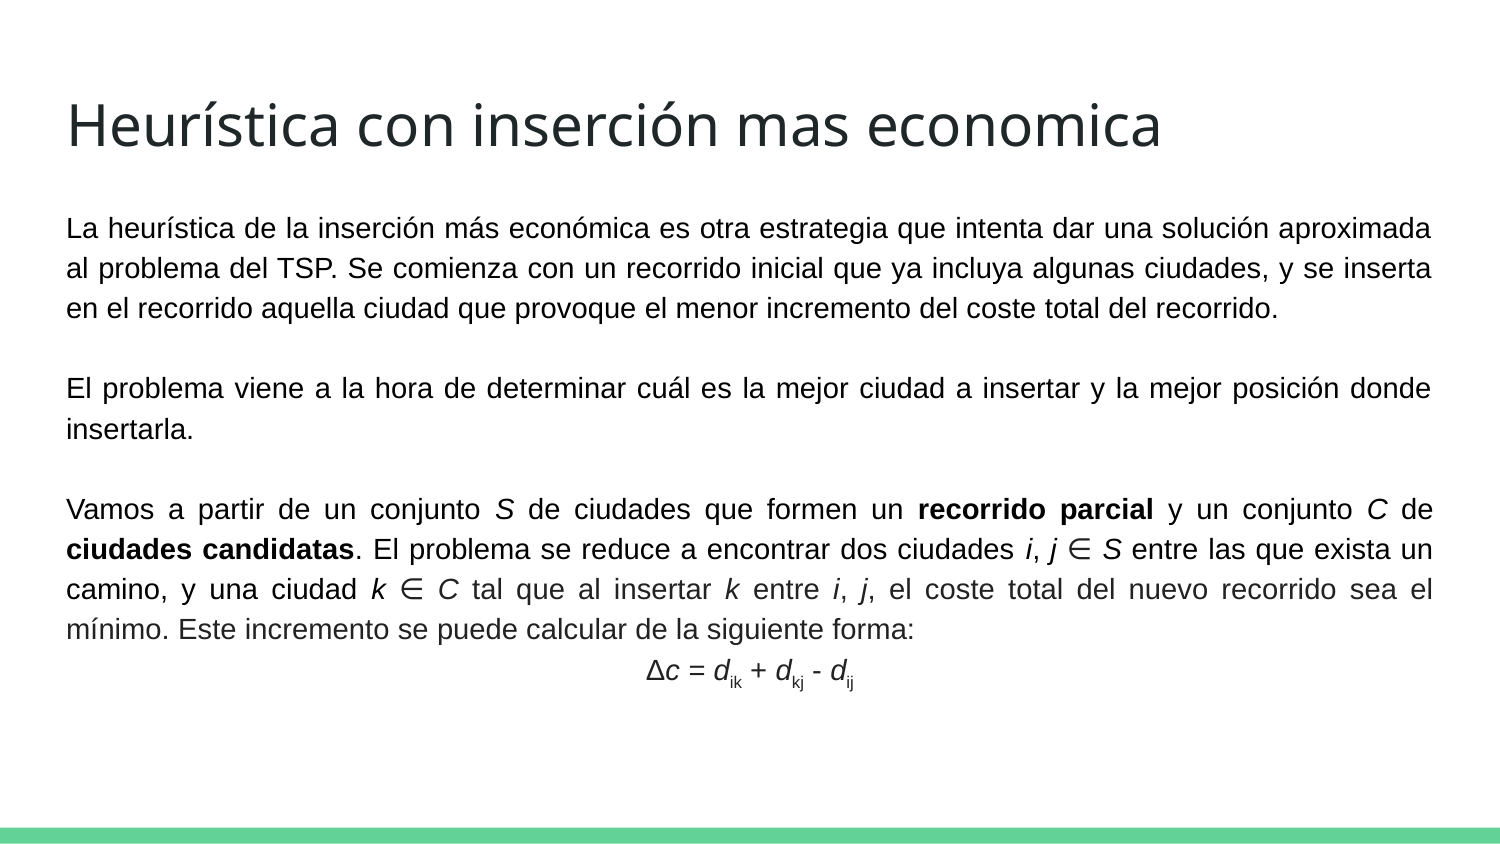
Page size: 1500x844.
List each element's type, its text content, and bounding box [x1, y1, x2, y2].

title Heurística con inserción mas economica [51, 72, 1449, 167]
list La heurística de la inserción más económica es otra estrategia que intenta dar una solución aproximada al problema del TSP. Se comienza con un recorrido inicial que ya incluya algunas ciudades, y se inserta en el recorrido aquella ciudad que provoque el menor incremento del coste total del recorrido. El problema viene a la hora de determinar cuál es la mejor ciudad a insertar y la mejor posición donde insertarla. Vamos a partir de un conjunto S de ciudades que formen un recorrido parcial y un conjunto C de ciudades candidatas. El problema se reduce a encontrar dos ciudades i, j ∈ S entre las que exista un camino, y una ciudad k ∈ C tal que al insertar k entre i, j, el coste total del nuevo recorrido sea el mínimo. Este incremento se puede calcular de la siguiente forma: Δc = dik + dkj - dij [51, 189, 1449, 750]
